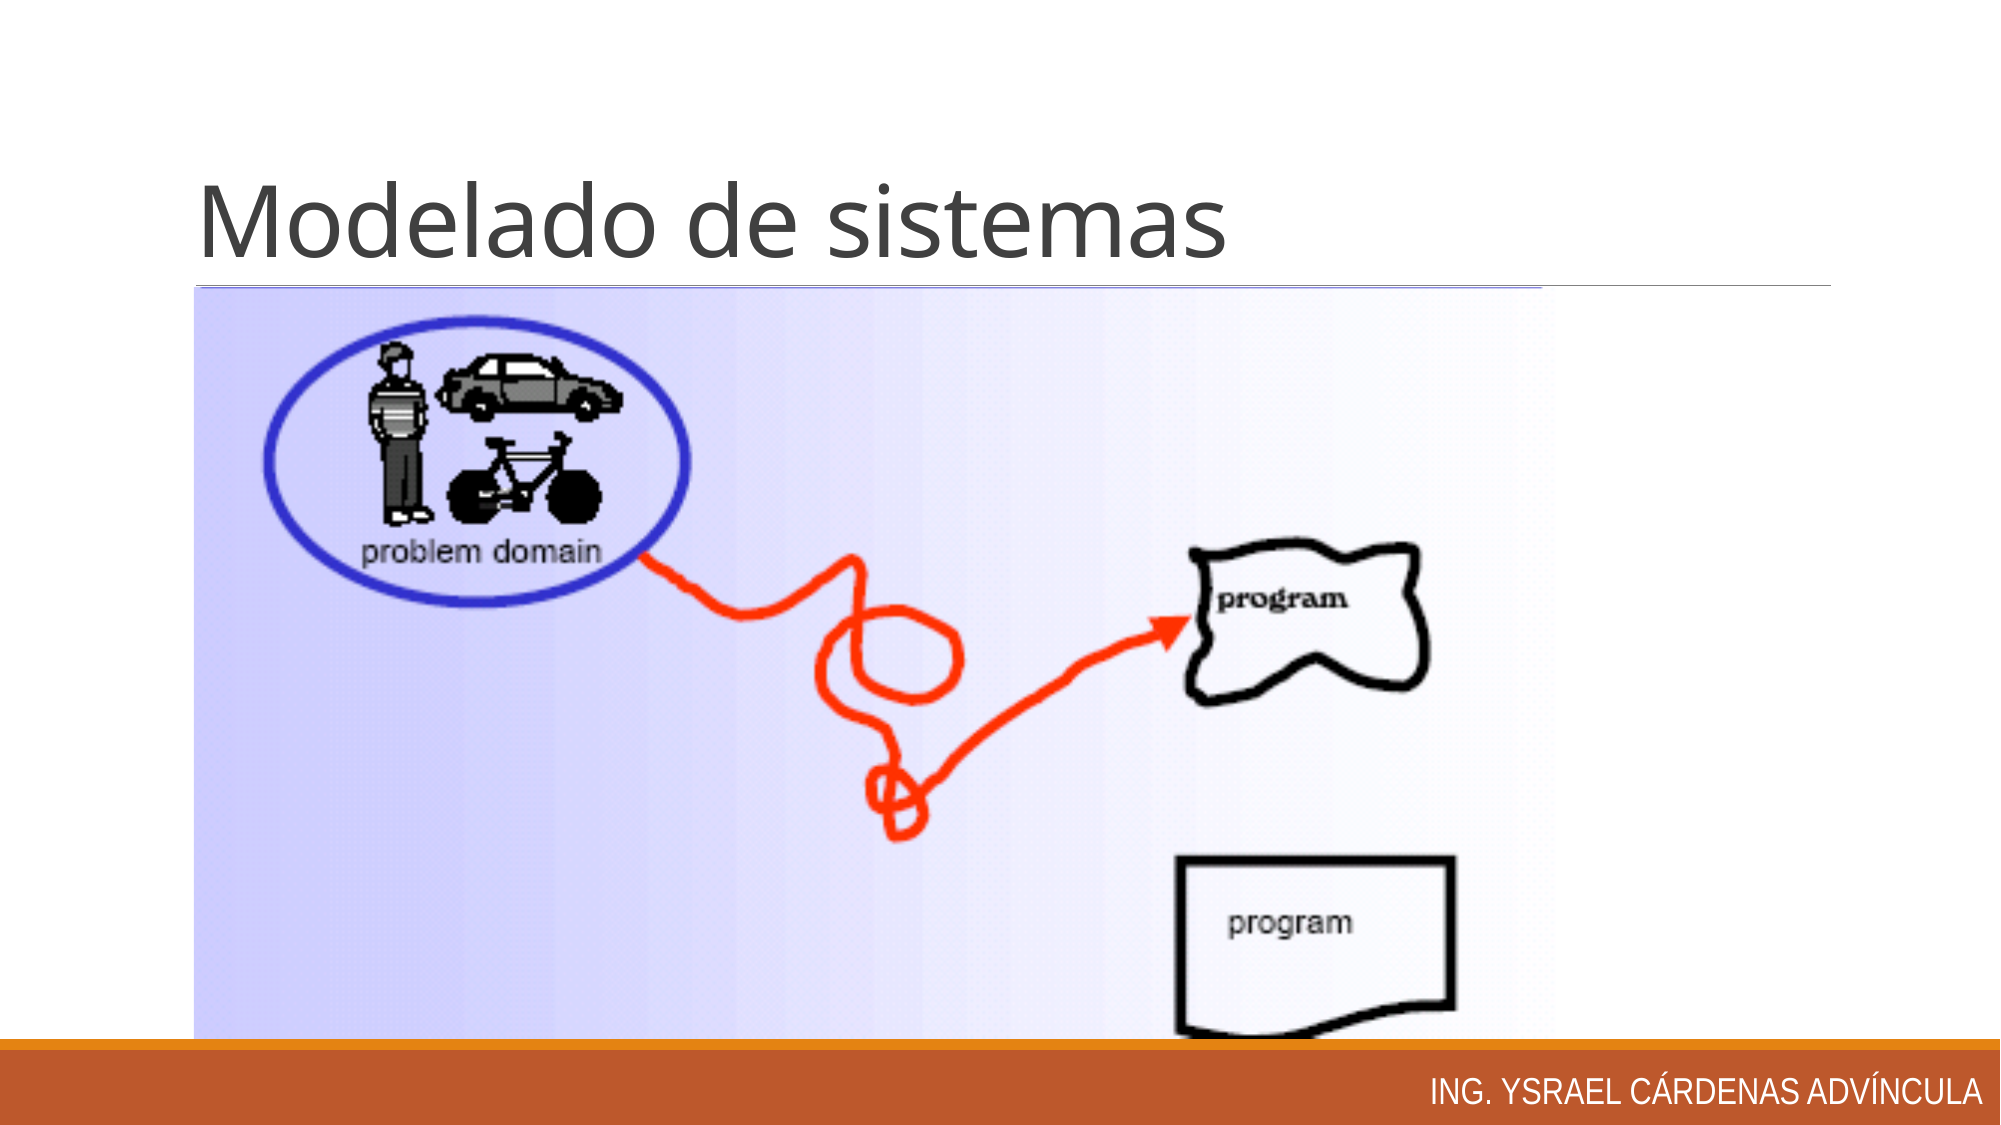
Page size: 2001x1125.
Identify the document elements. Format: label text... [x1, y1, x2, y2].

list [193, 287, 1558, 1040]
footer Ing. Ysrael Cárdenas Advíncula [1207, 1059, 1999, 1120]
title Modelado de sistemas [180, 47, 1830, 285]
